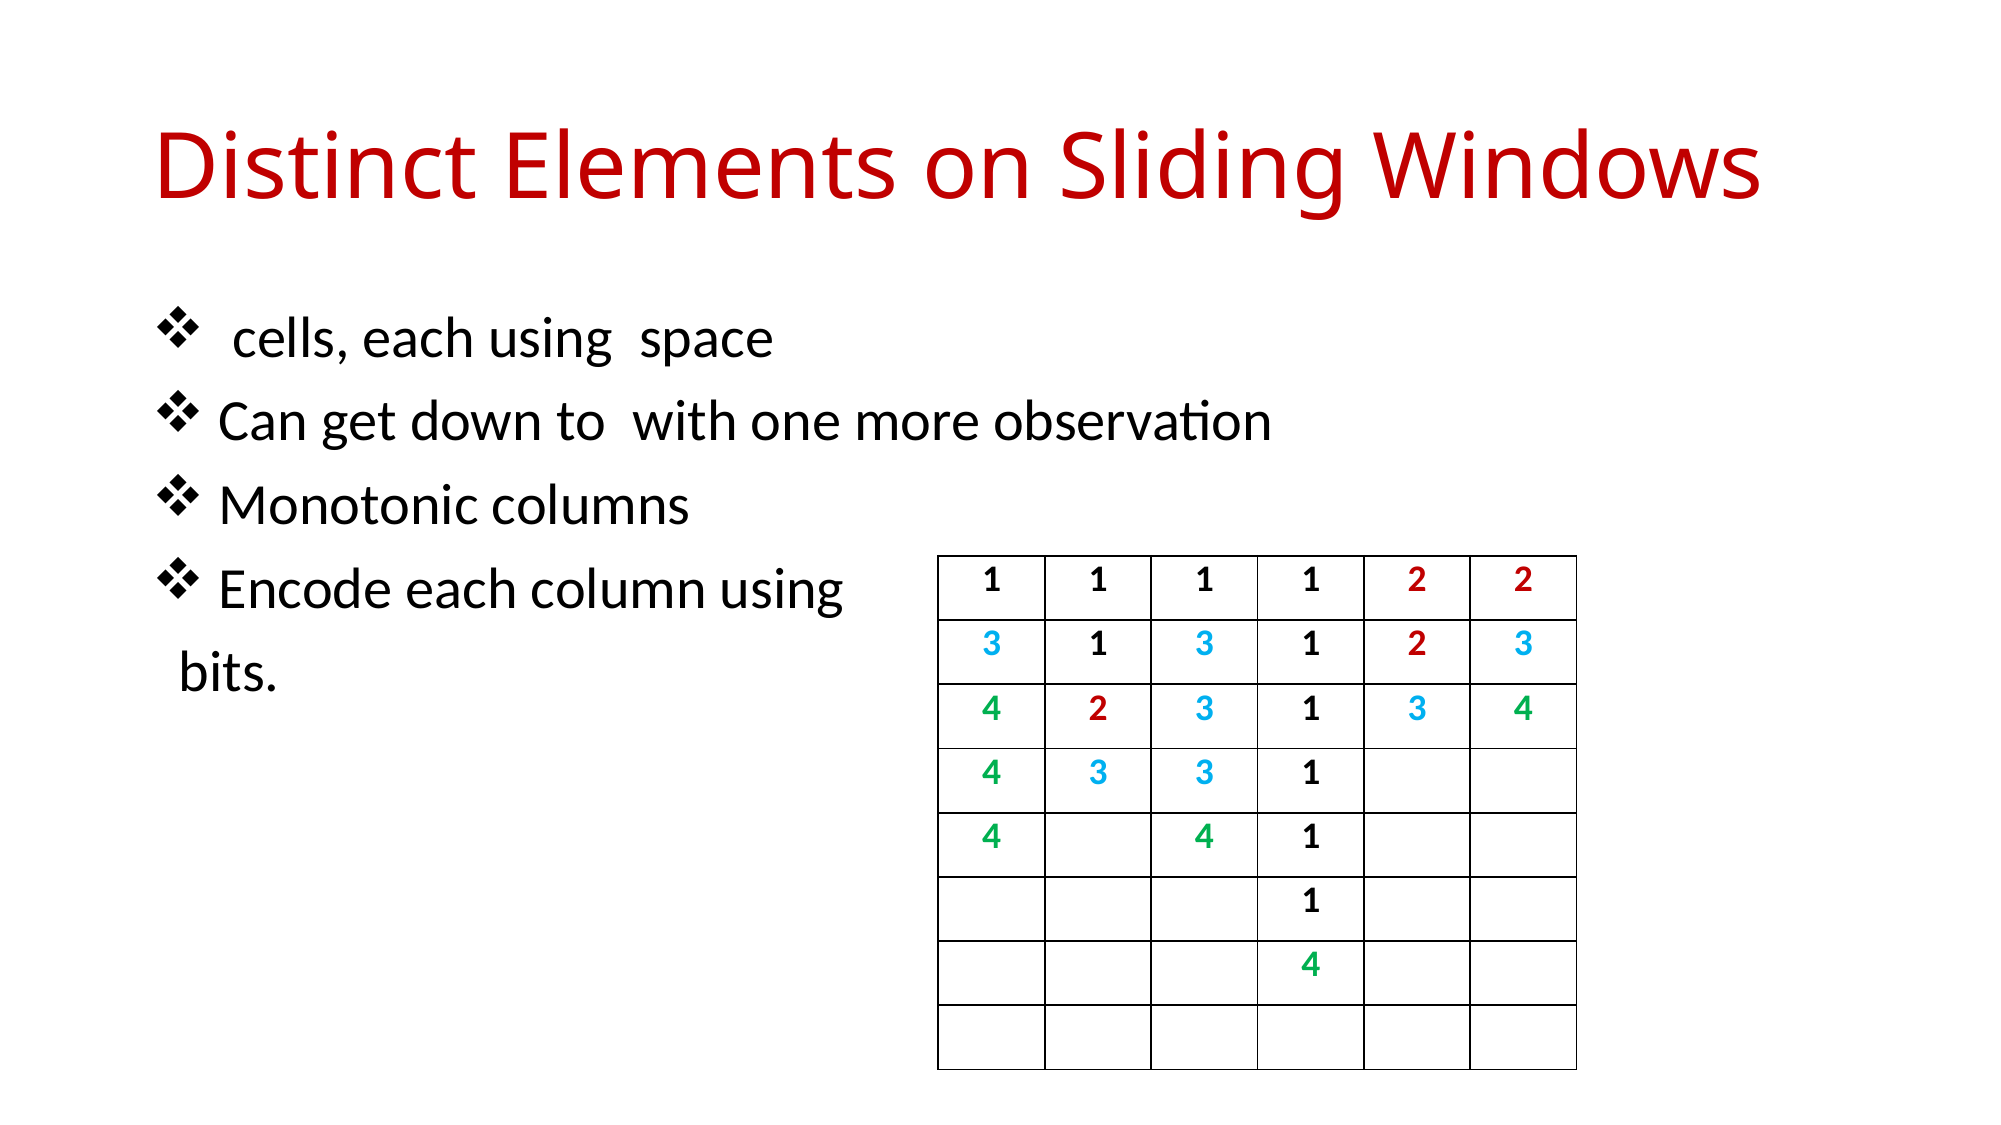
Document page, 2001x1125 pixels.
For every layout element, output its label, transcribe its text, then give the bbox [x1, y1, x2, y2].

table_cell [1152, 1006, 1257, 1069]
table_cell 1 [1258, 621, 1363, 683]
table_cell [1365, 878, 1469, 940]
table_cell [1471, 878, 1576, 940]
table_cell 3 [939, 621, 1044, 683]
table_header 1 [1046, 557, 1150, 619]
table_cell [1152, 878, 1257, 940]
table_cell 3 [1365, 685, 1469, 748]
table_cell [1365, 814, 1469, 876]
title Distinct Elements on Sliding Windows [137, 59, 1863, 278]
table_header 1 [1152, 557, 1257, 619]
table_cell 4 [1152, 814, 1257, 876]
table_cell [1046, 878, 1150, 940]
table_cell [1471, 814, 1576, 876]
table_cell [1471, 749, 1576, 812]
table_cell [939, 1006, 1044, 1069]
table_cell 1 [1258, 685, 1363, 748]
table_cell [1046, 1006, 1150, 1069]
table_cell 3 [1471, 621, 1576, 683]
table_cell [1365, 942, 1469, 1004]
table_cell 2 [1046, 685, 1150, 748]
table_cell 3 [1152, 621, 1257, 683]
table_cell 3 [1152, 749, 1257, 812]
table_cell 4 [1471, 685, 1576, 748]
table_cell [1258, 1006, 1363, 1069]
table_header 1 [939, 557, 1044, 619]
table_cell 3 [1046, 749, 1150, 812]
table_cell [1152, 942, 1257, 1004]
table_cell 4 [1258, 942, 1363, 1004]
table_cell 1 [1258, 878, 1363, 940]
table_cell [1365, 1006, 1469, 1069]
table_cell [1046, 942, 1150, 1004]
table_cell 4 [939, 685, 1044, 748]
table_cell 1 [1046, 621, 1150, 683]
table_cell [1046, 814, 1150, 876]
table_cell 1 [1258, 814, 1363, 876]
table_cell 2 [1365, 621, 1469, 683]
table_cell [1471, 942, 1576, 1004]
table_cell 4 [939, 749, 1044, 812]
table_header 1 [1258, 557, 1363, 619]
table_cell 3 [1152, 685, 1257, 748]
table_cell [1365, 749, 1469, 812]
table_cell 1 [1258, 749, 1363, 812]
table_cell [939, 942, 1044, 1004]
table_header 2 [1471, 557, 1576, 619]
table_cell 4 [939, 814, 1044, 876]
table_cell [1471, 1006, 1576, 1069]
table_cell [939, 878, 1044, 940]
table_header 2 [1365, 557, 1469, 619]
